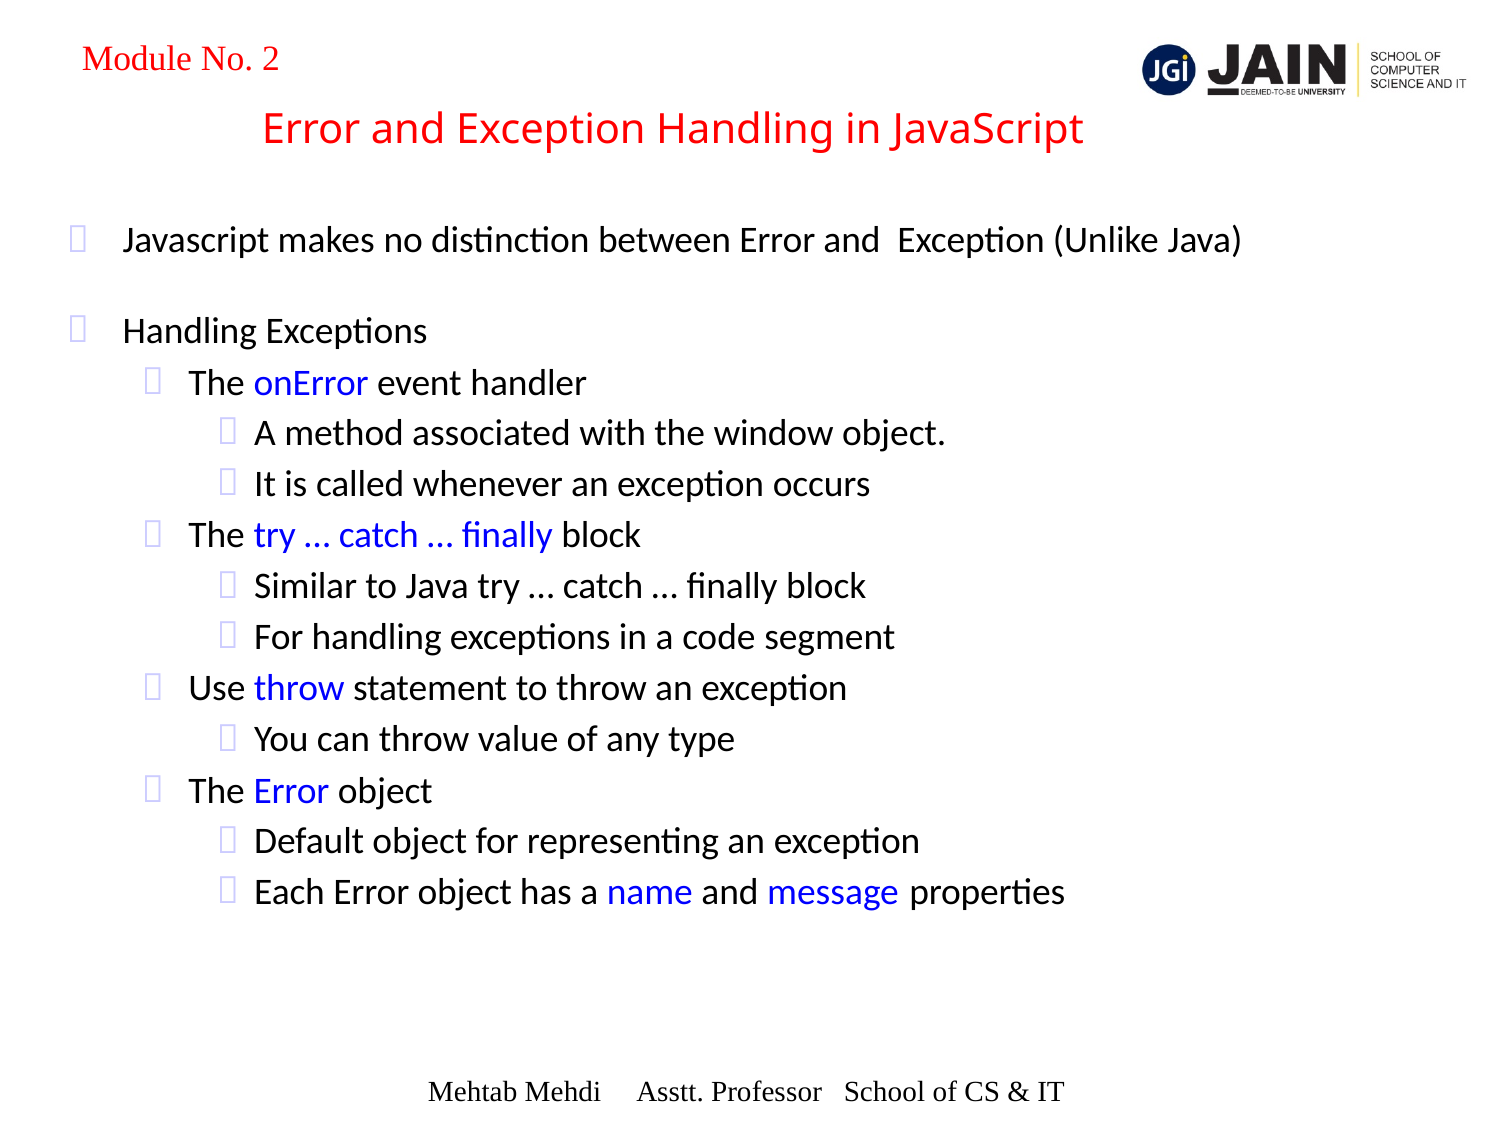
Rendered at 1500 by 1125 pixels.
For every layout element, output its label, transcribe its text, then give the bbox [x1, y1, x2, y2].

picture [1137, 37, 1476, 103]
text_box Mehtab Mehdi Asstt. Professor School of CS & IT [200, 1060, 1300, 1121]
text_box Javascript makes no distinction between Error and Exception (Unlike Java) Handling Exceptions The onError event handler A method associated with the window object. It is called whenever an exception occurs The try … catch … finally block Similar to Java try … catch … finally block For handling exceptions in a code segment Use throw statement to throw an exception You can throw value of any type The Error object Default object for representing an exception Each Error object has a name and message properties [62, 187, 1431, 912]
title Error and Exception Handling in JavaScript [75, 31, 1269, 187]
text_box Module No. 2 [62, 24, 300, 88]
